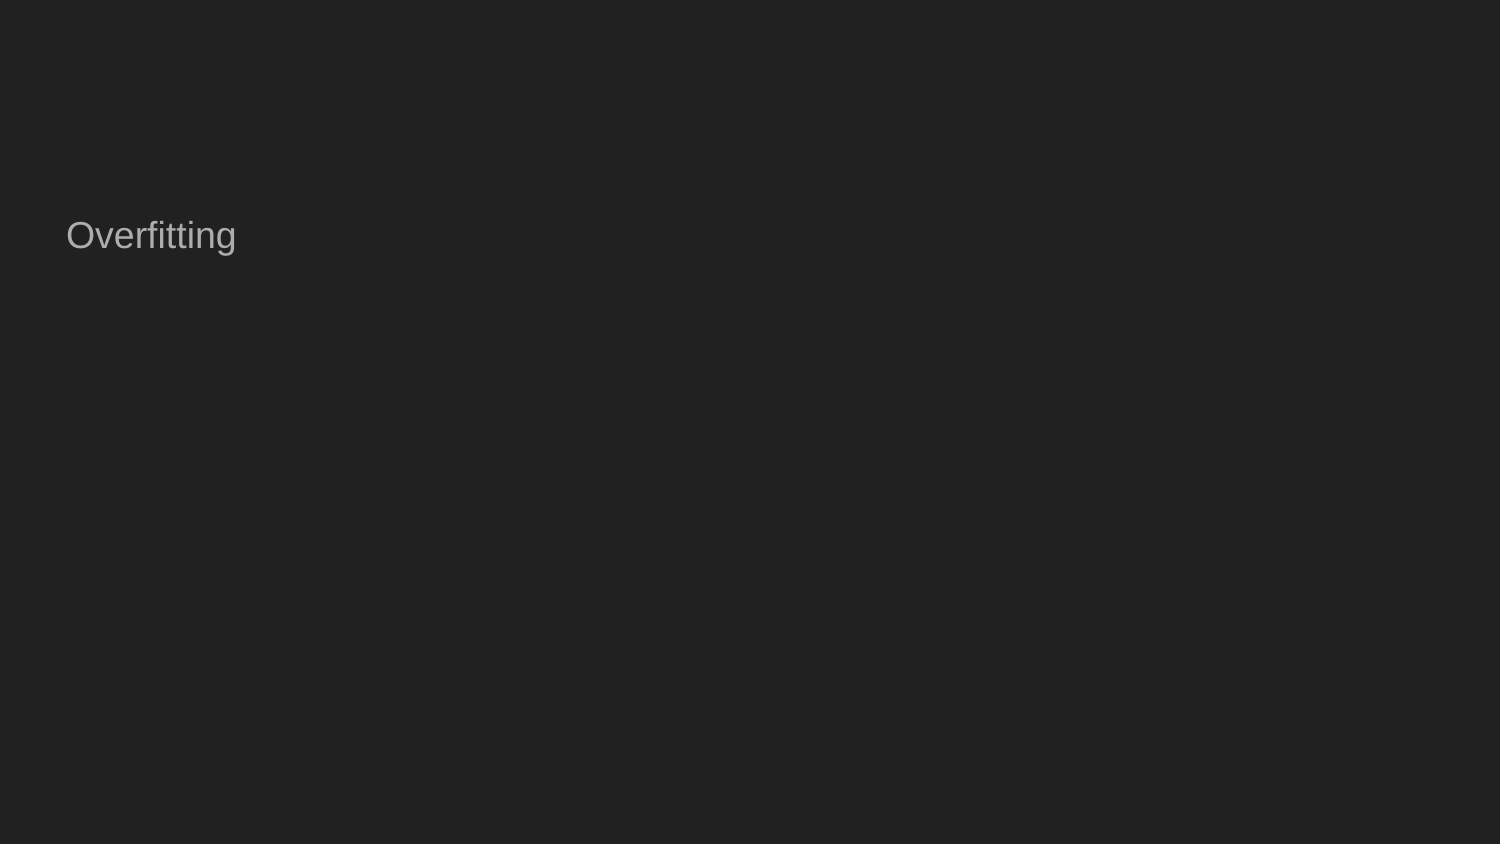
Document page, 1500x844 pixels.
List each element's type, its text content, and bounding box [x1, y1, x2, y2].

list Overfitting [51, 189, 1449, 750]
